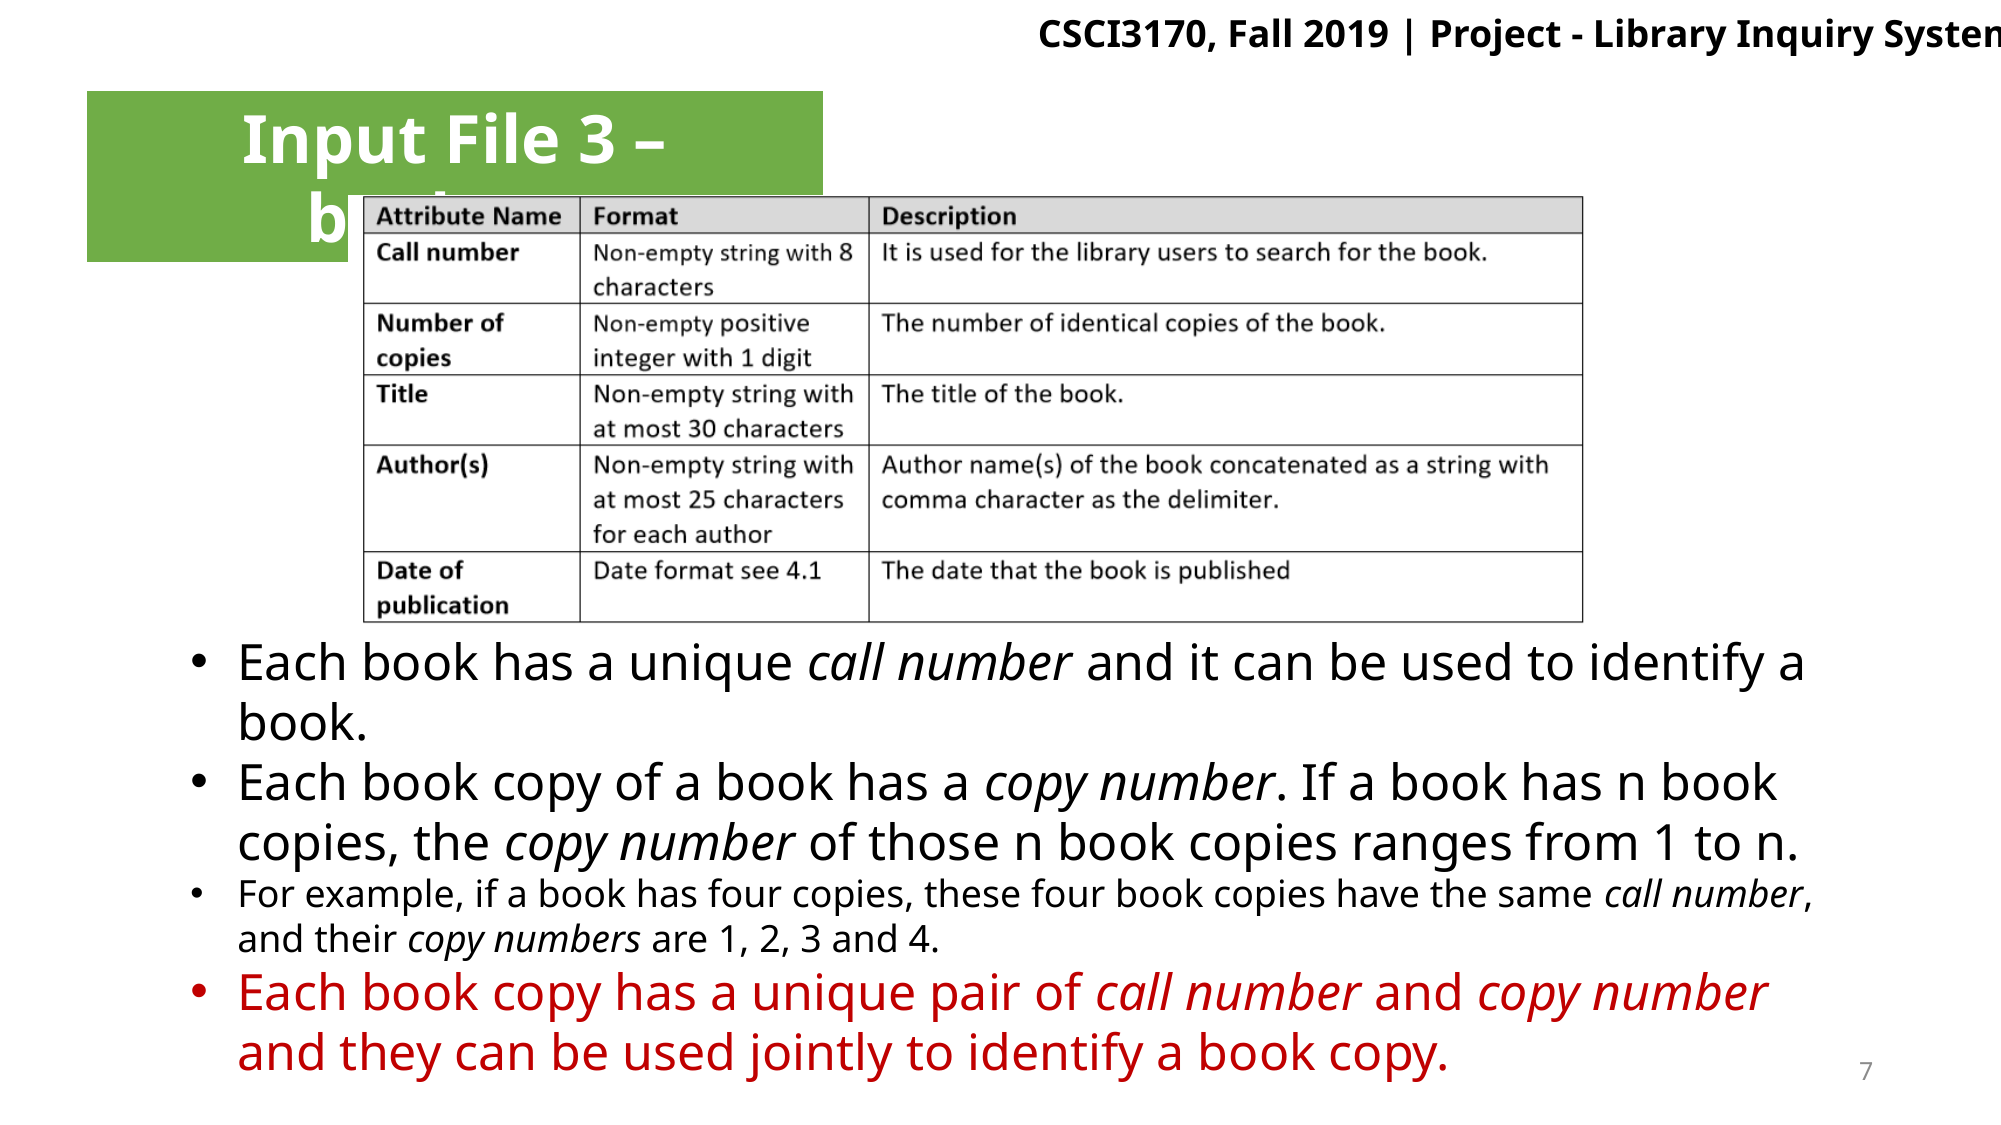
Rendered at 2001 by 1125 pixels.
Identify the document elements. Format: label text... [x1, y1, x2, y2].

text_box Input File 3 – book.txt [84, 87, 827, 265]
picture [348, 195, 1588, 632]
text_box Each book has a unique call number and it can be used to identify a book. Each book copy of a book has a copy number. If a book has n book copies, the copy number of those n book copies ranges from 1 to n. For example, if a book has four copies, these four book copies have the same call number, and their copy numbers are 1, 2, 3 and 4. Each book copy has a unique pair of call number and copy number and they can be used jointly to identify a book copy. [175, 622, 1867, 1088]
